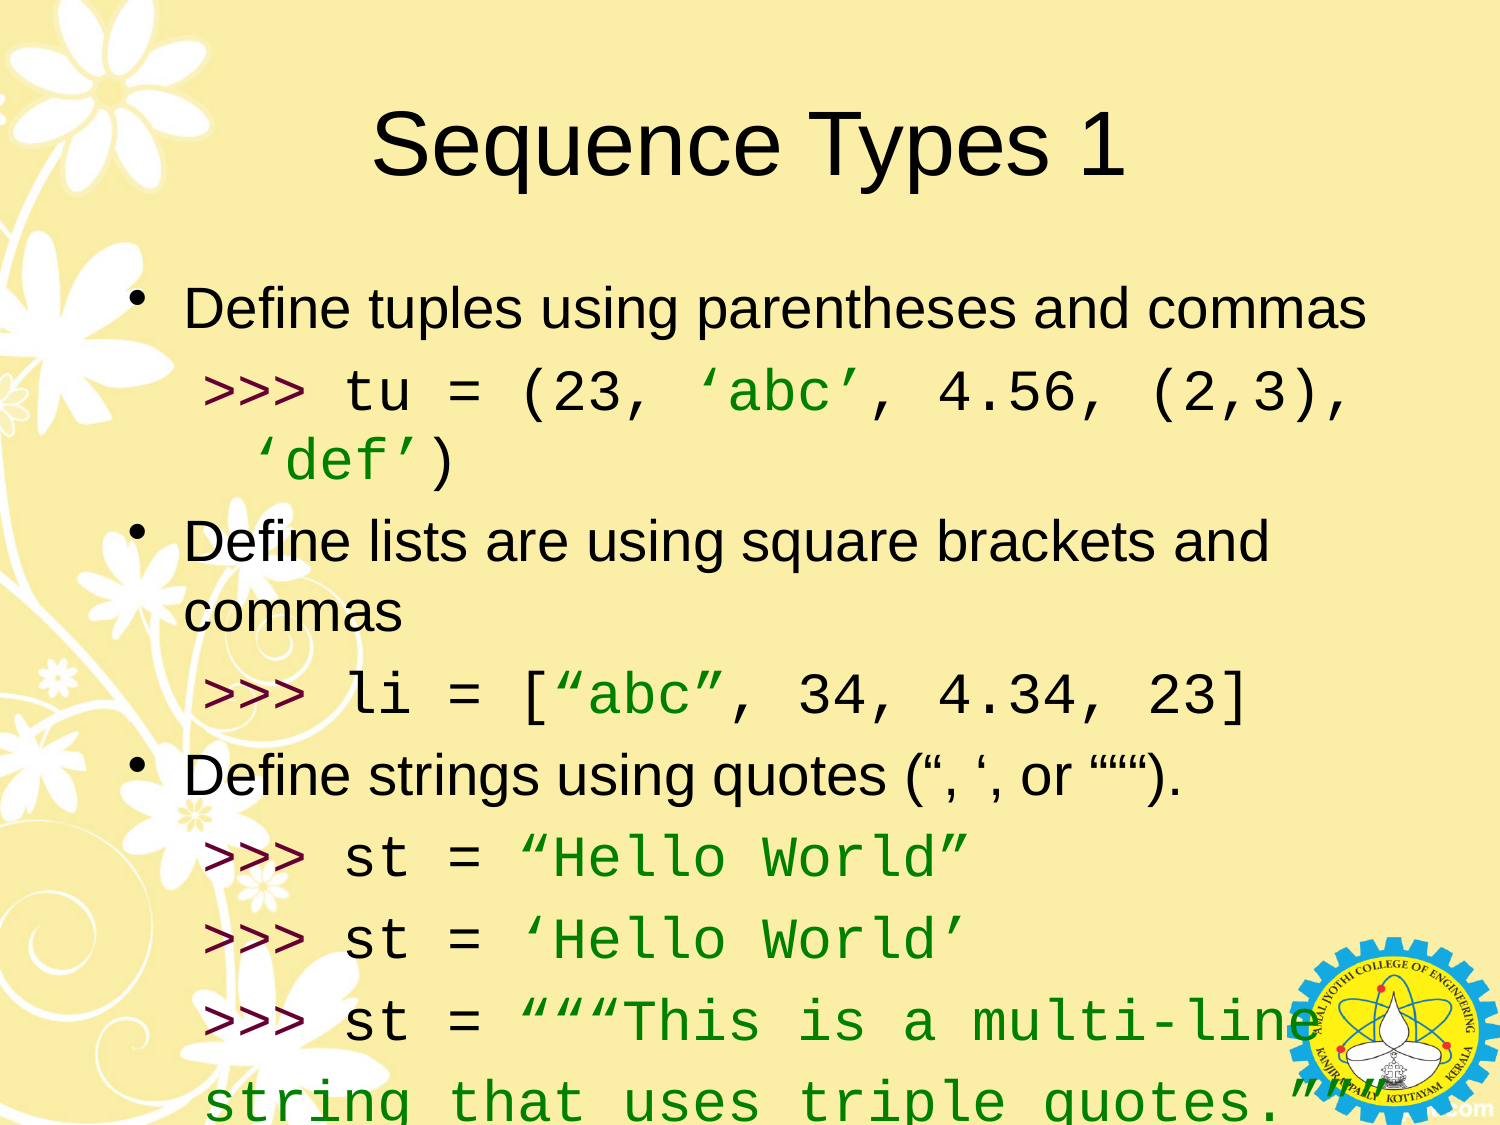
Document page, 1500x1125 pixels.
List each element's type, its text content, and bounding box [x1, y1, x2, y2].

title Sequence Types 1 [74, 44, 1426, 233]
picture [0, 0, 1500, 1125]
list Define tuples using parentheses and commas >>> tu = (23, ‘abc’, 4.56, (2,3), ‘def’) Define lists are using square brackets and commas >>> li = [“abc”, 34, 4.34, 23] Define strings using quotes (“, ‘, or “““). >>> st = “Hello World” >>> st = ‘Hello World’ >>> st = “““This is a multi-line string that uses triple quotes.””” [112, 262, 1413, 1076]
